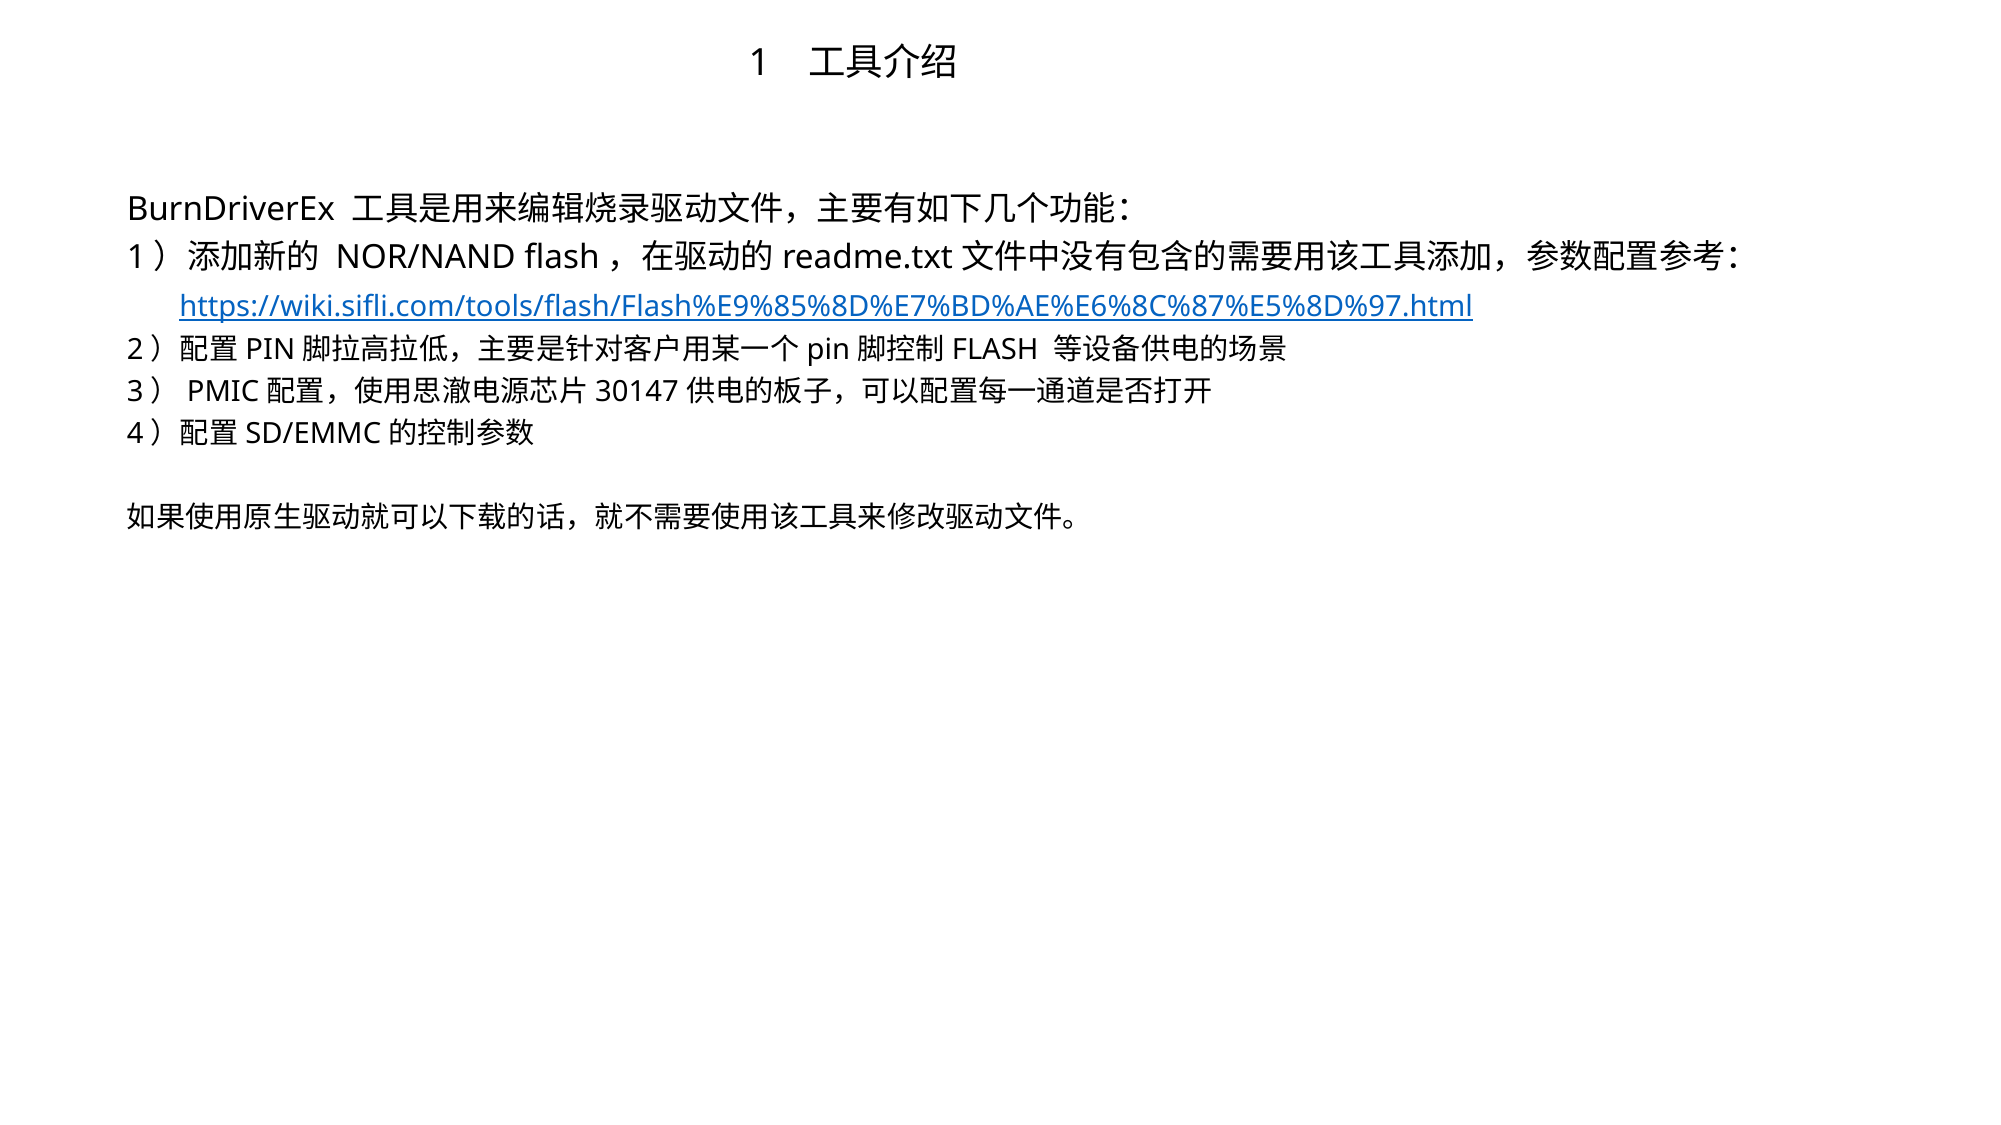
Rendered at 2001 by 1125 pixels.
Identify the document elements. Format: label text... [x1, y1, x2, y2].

text_box BurnDriverEx 工具是用来编辑烧录驱动文件，主要有如下几个功能： 1）添加新的 NOR/NAND flash，在驱动的readme.txt文件中没有包含的需要用该工具添加，参数配置参考： https://wiki.sifli.com/tools/flash/Flash%E9%85%8D%E7%BD%AE%E6%8C%87%E5%8D%97.html 2）配置PIN脚拉高拉低，主要是针对客户用某一个pin脚控制FLASH 等设备供电的场景 3）PMIC配置，使用思澈电源芯片30147供电的板子，可以配置每一通道是否打开 4）配置SD/EMMC的控制参数 如果使用原生驱动就可以下载的话，就不需要使用该工具来修改驱动文件。 [112, 172, 1902, 541]
text_box 1 工具介绍 [733, 30, 973, 90]
